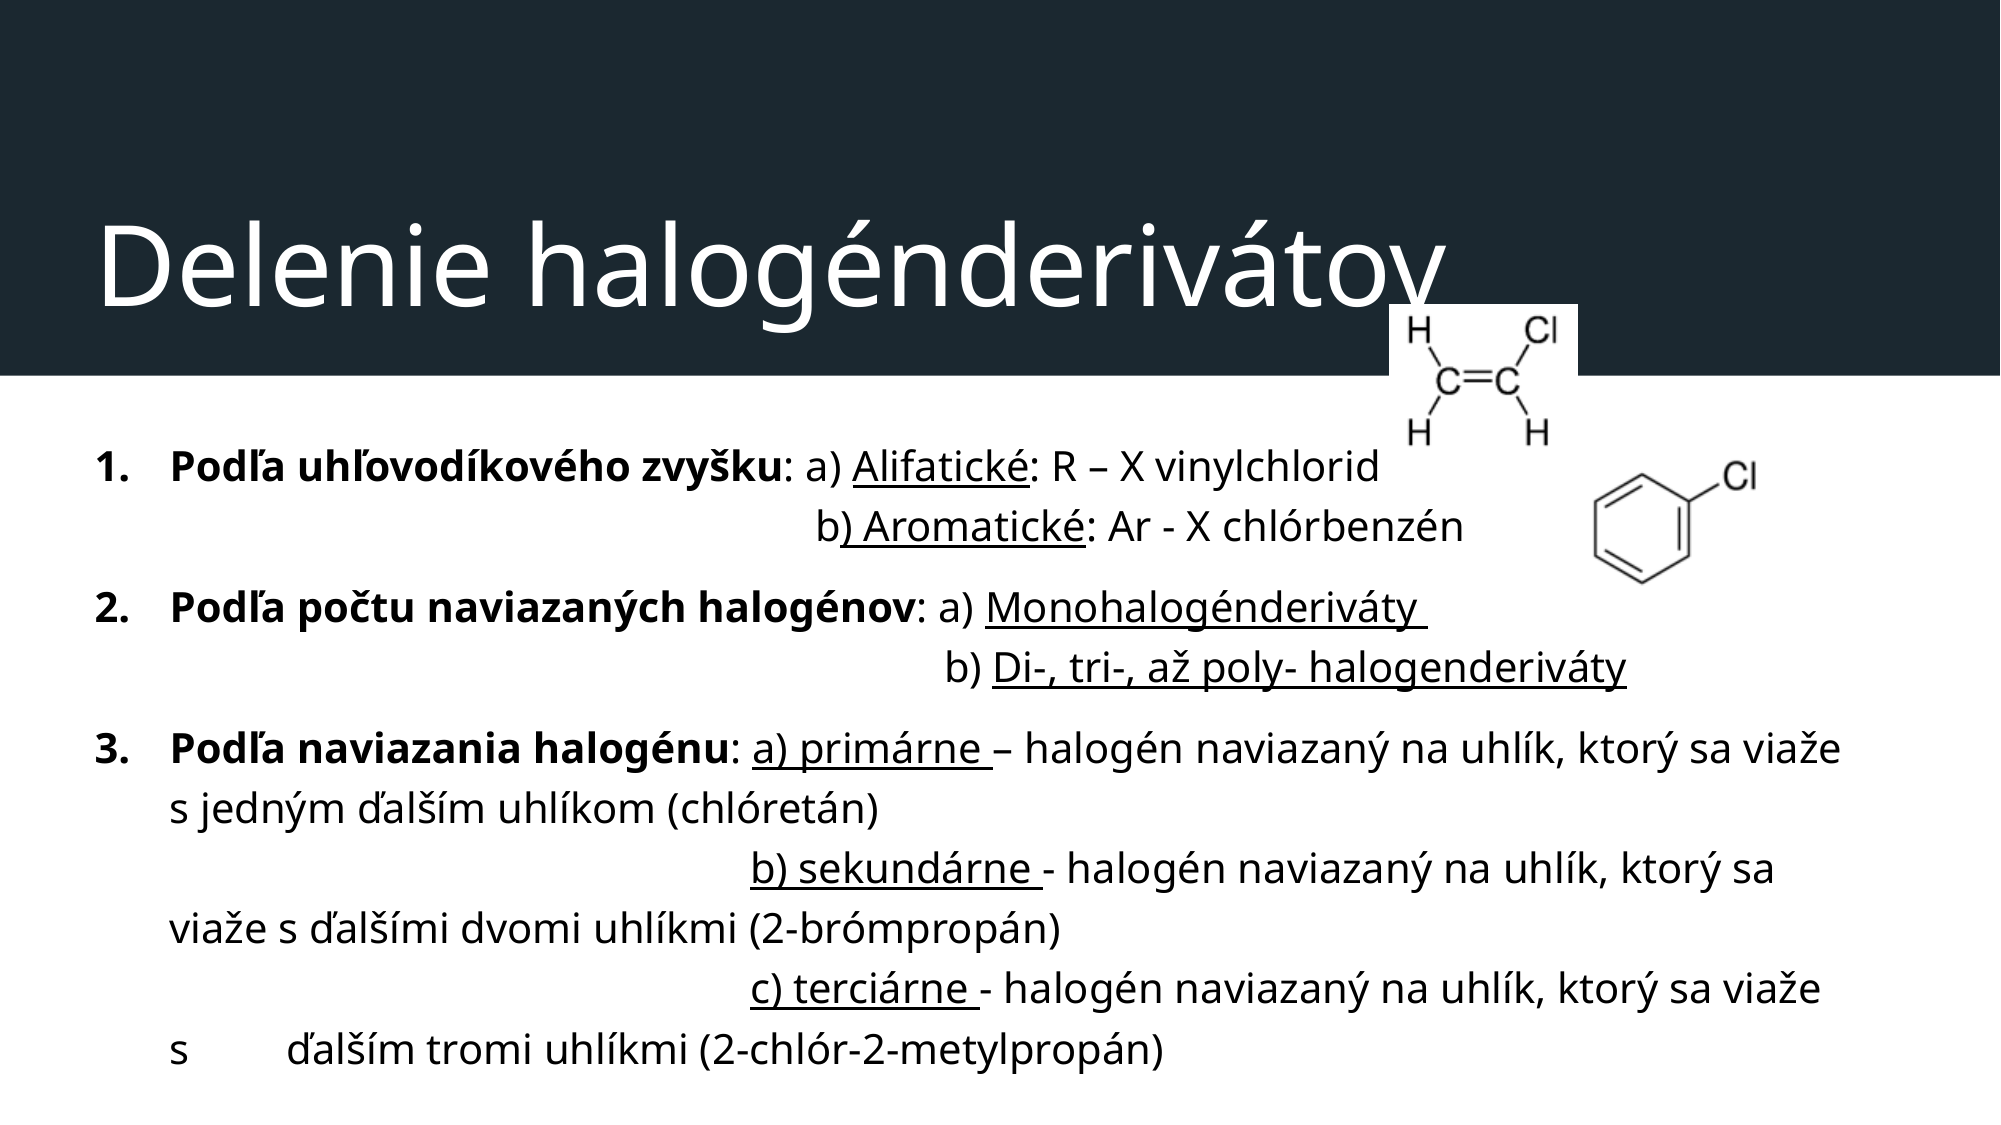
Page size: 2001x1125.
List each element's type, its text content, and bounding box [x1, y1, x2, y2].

list Podľa uhľovodíkového zvyšku: a) Alifatické: R – X vinylchlorid b) Aromatické: Ar - X chlórbenzén Podľa počtu naviazaných halogénov: a) Monohalogénderiváty b) Di-, tri-, až poly- halogenderiváty Podľa naviazania halogénu: a) primárne – halogén naviazaný na uhlík, ktorý sa viaže s jedným ďalším uhlíkom (chlóretán) b) sekundárne - halogén naviazaný na uhlík, ktorý sa viaže s ďalšími dvomi uhlíkmi (2-brómpropán) c) terciárne - halogén naviazaný na uhlík, ktorý sa viaže s ďalším tromi uhlíkmi (2-chlór-2-metylpropán) [79, 422, 1863, 1125]
title Delenie halogénderivátov [79, 59, 1863, 337]
picture [1389, 304, 1767, 595]
